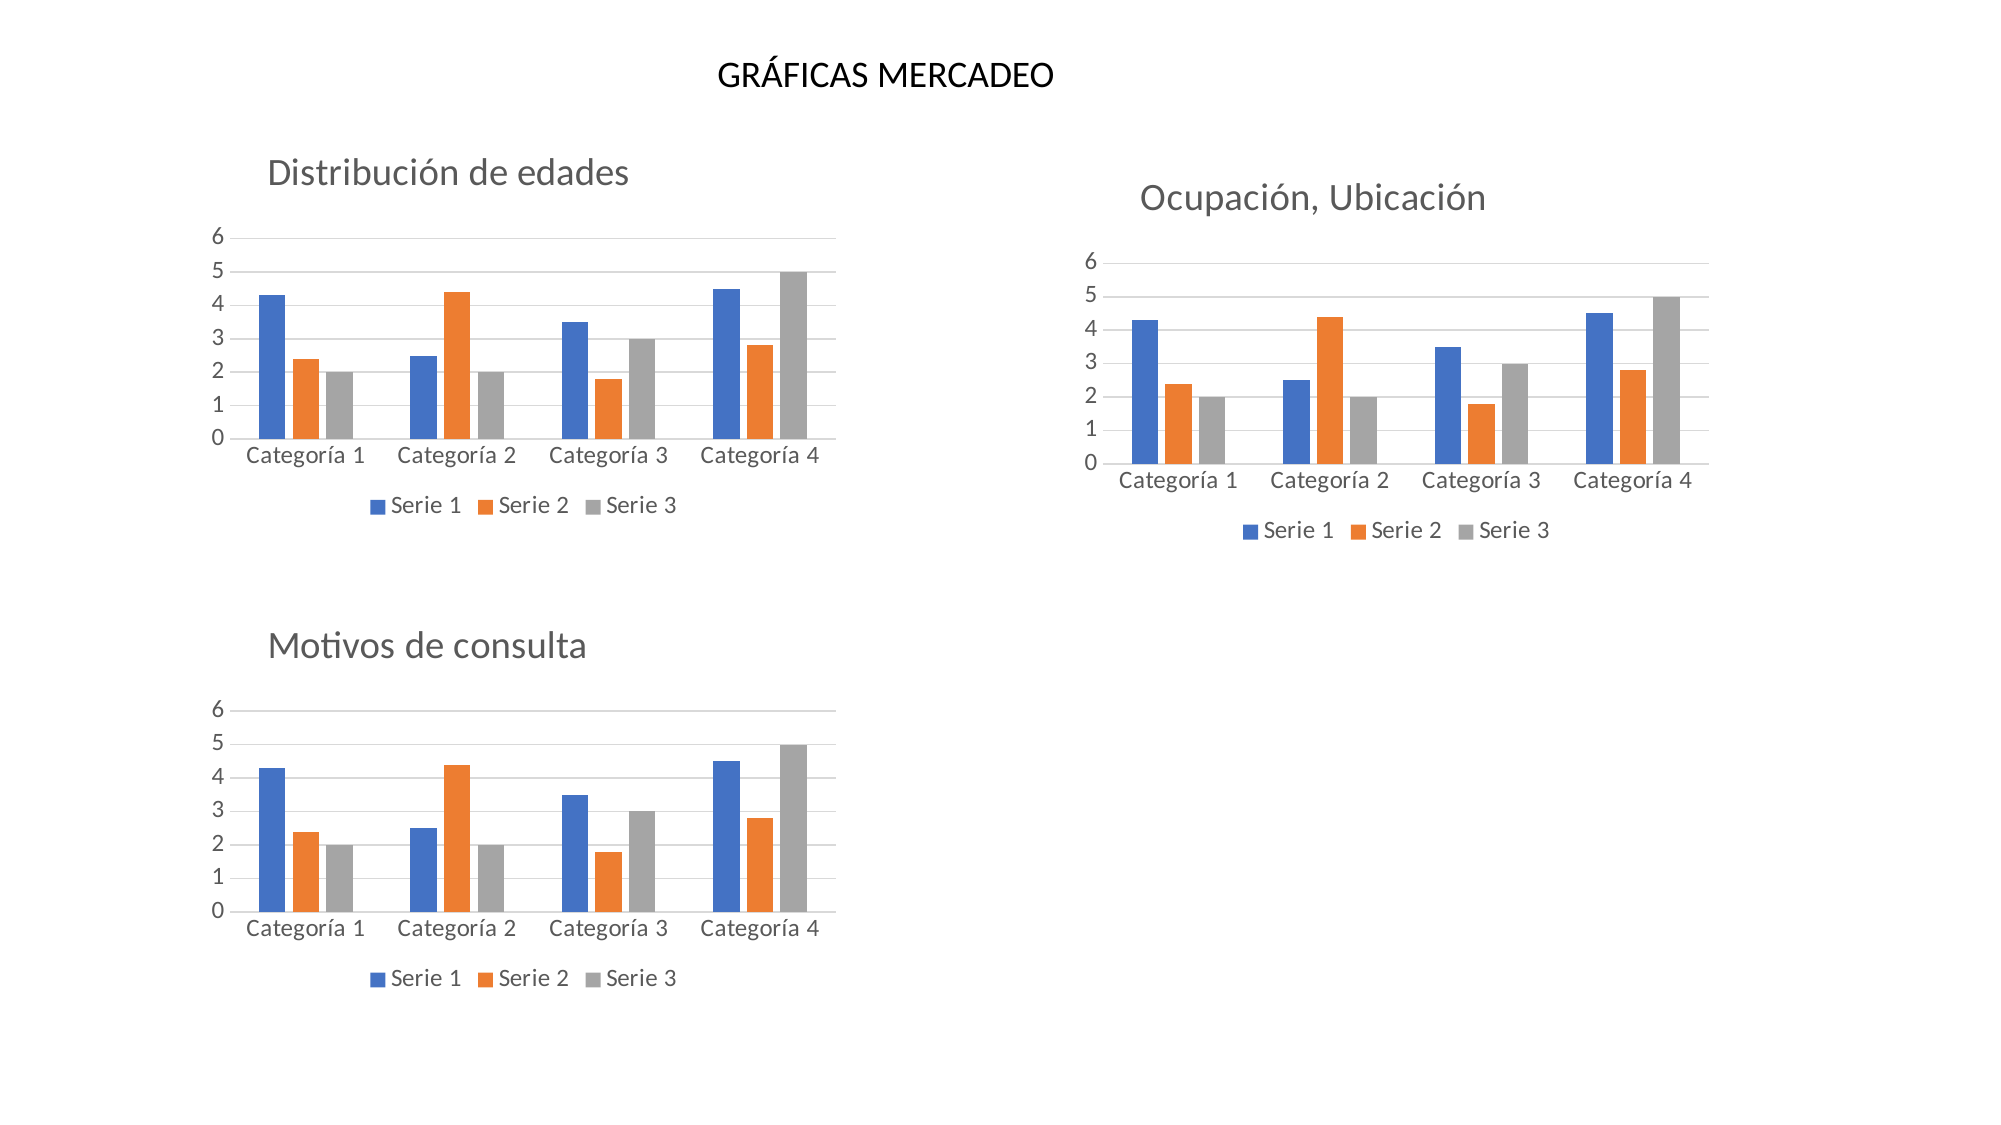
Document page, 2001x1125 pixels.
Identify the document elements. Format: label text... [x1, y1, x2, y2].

chart [1071, 164, 1722, 551]
chart [198, 612, 849, 999]
chart [198, 139, 849, 526]
text_box GRÁFICAS MERCADEO [702, 42, 1070, 102]
